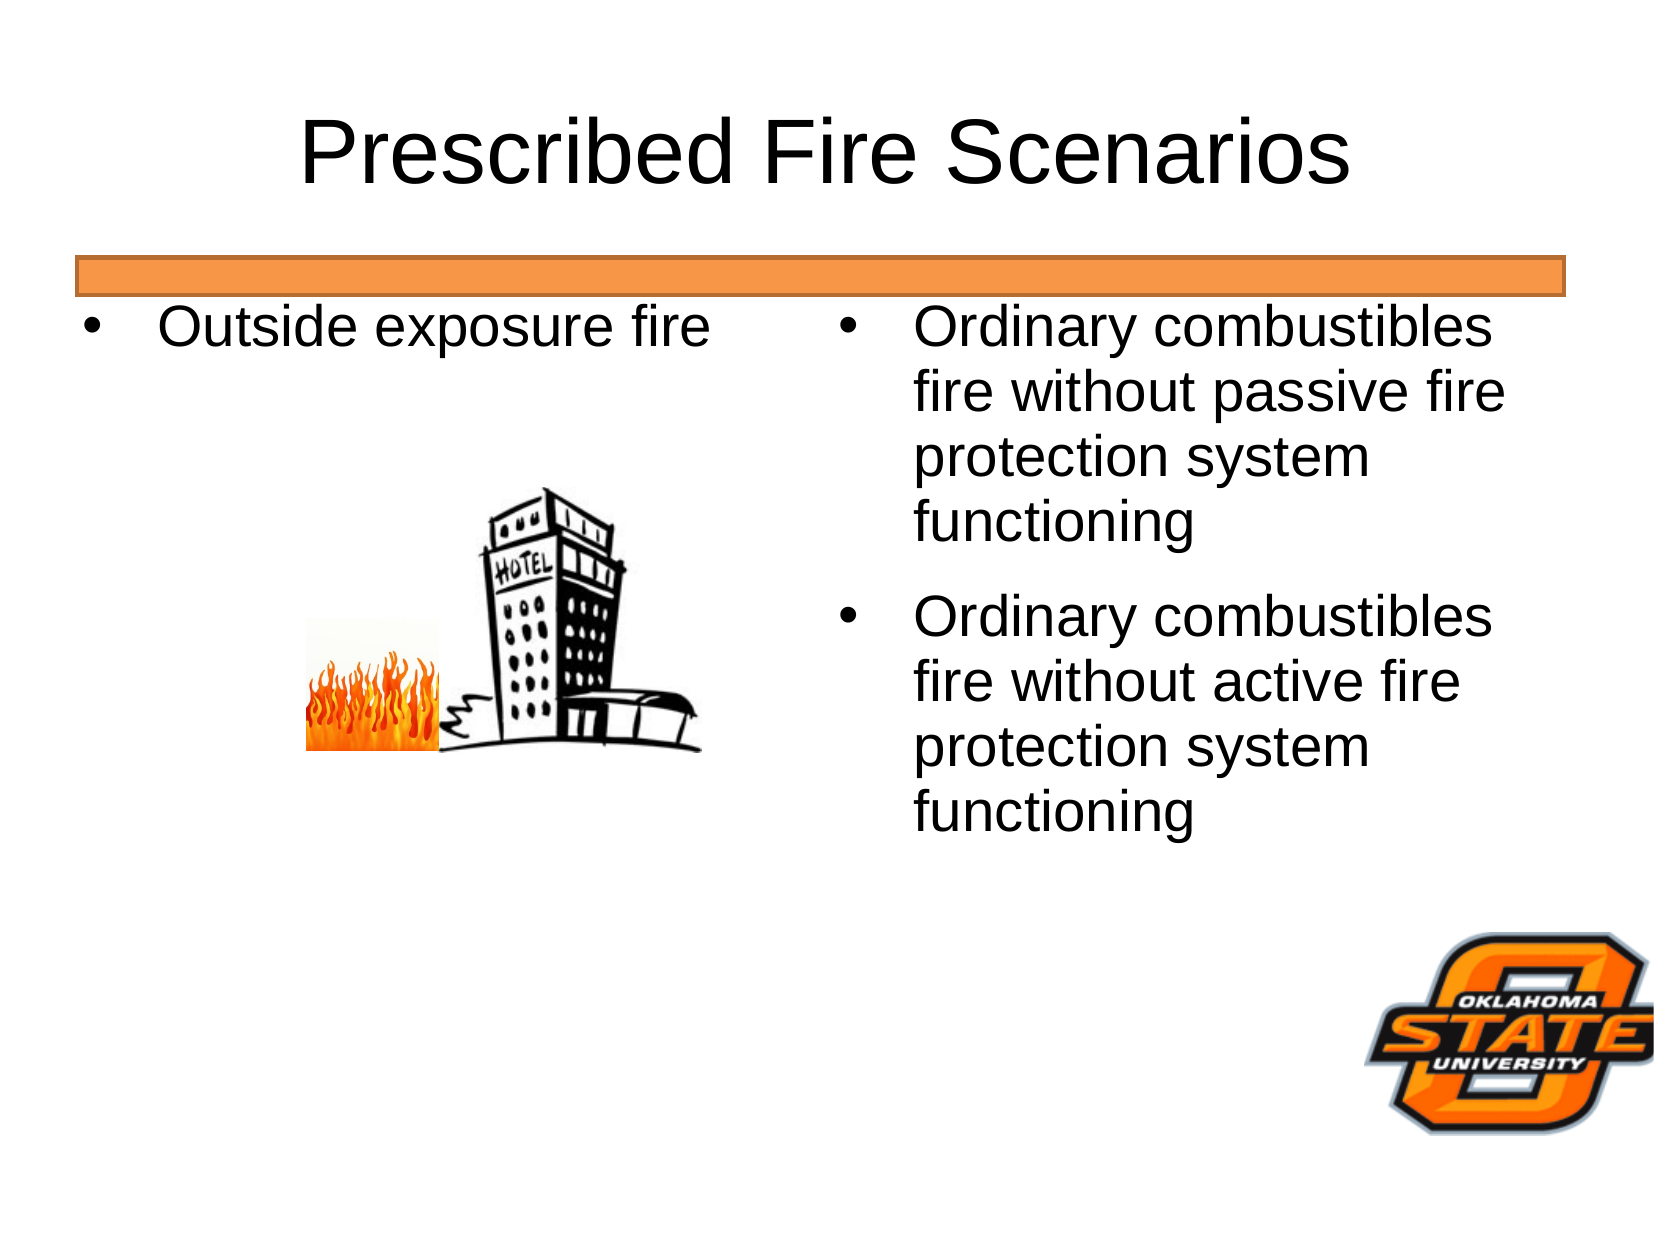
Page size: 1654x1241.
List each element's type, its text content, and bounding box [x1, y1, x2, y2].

list Ordinary combustibles fire without passive fire protection system functioning Ordinary combustibles fire without active fire protection system functioning [838, 290, 1571, 1109]
list Outside exposure fire [82, 290, 814, 1109]
picture [306, 486, 702, 754]
title Prescribed Fire Scenarios [82, 49, 1571, 257]
picture [1364, 932, 1654, 1136]
